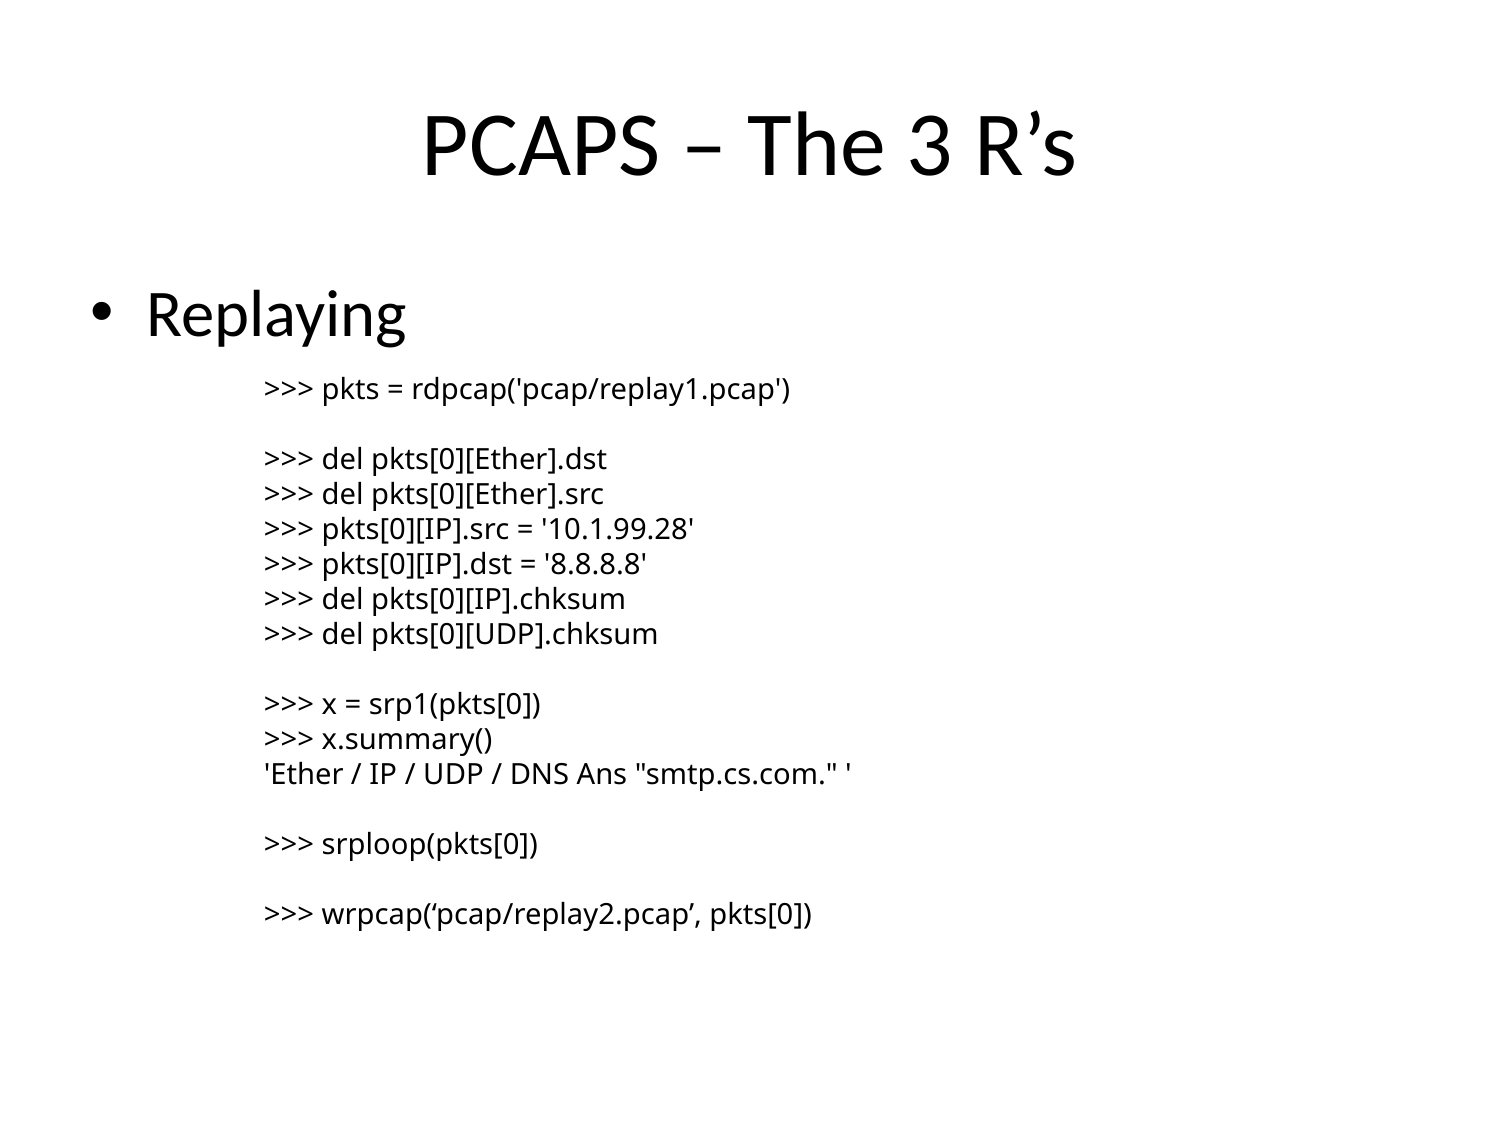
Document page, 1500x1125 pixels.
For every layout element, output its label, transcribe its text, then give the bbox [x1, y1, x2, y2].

title PCAPS – The 3 R’s [75, 45, 1425, 233]
text_box >>> pkts = rdpcap('pcap/replay1.pcap') >>> del pkts[0][Ether].dst >>> del pkts[0][Ether].src >>> pkts[0][IP].src = '10.1.99.28' >>> pkts[0][IP].dst = '8.8.8.8' >>> del pkts[0][IP].chksum >>> del pkts[0][UDP].chksum >>> x = srp1(pkts[0]) >>> x.summary() 'Ether / IP / UDP / DNS Ans "smtp.cs.com." ' >>> srploop(pkts[0]) >>> wrpcap(‘pcap/replay2.pcap’, pkts[0]) [249, 363, 868, 938]
list Replaying [75, 262, 1425, 1005]
